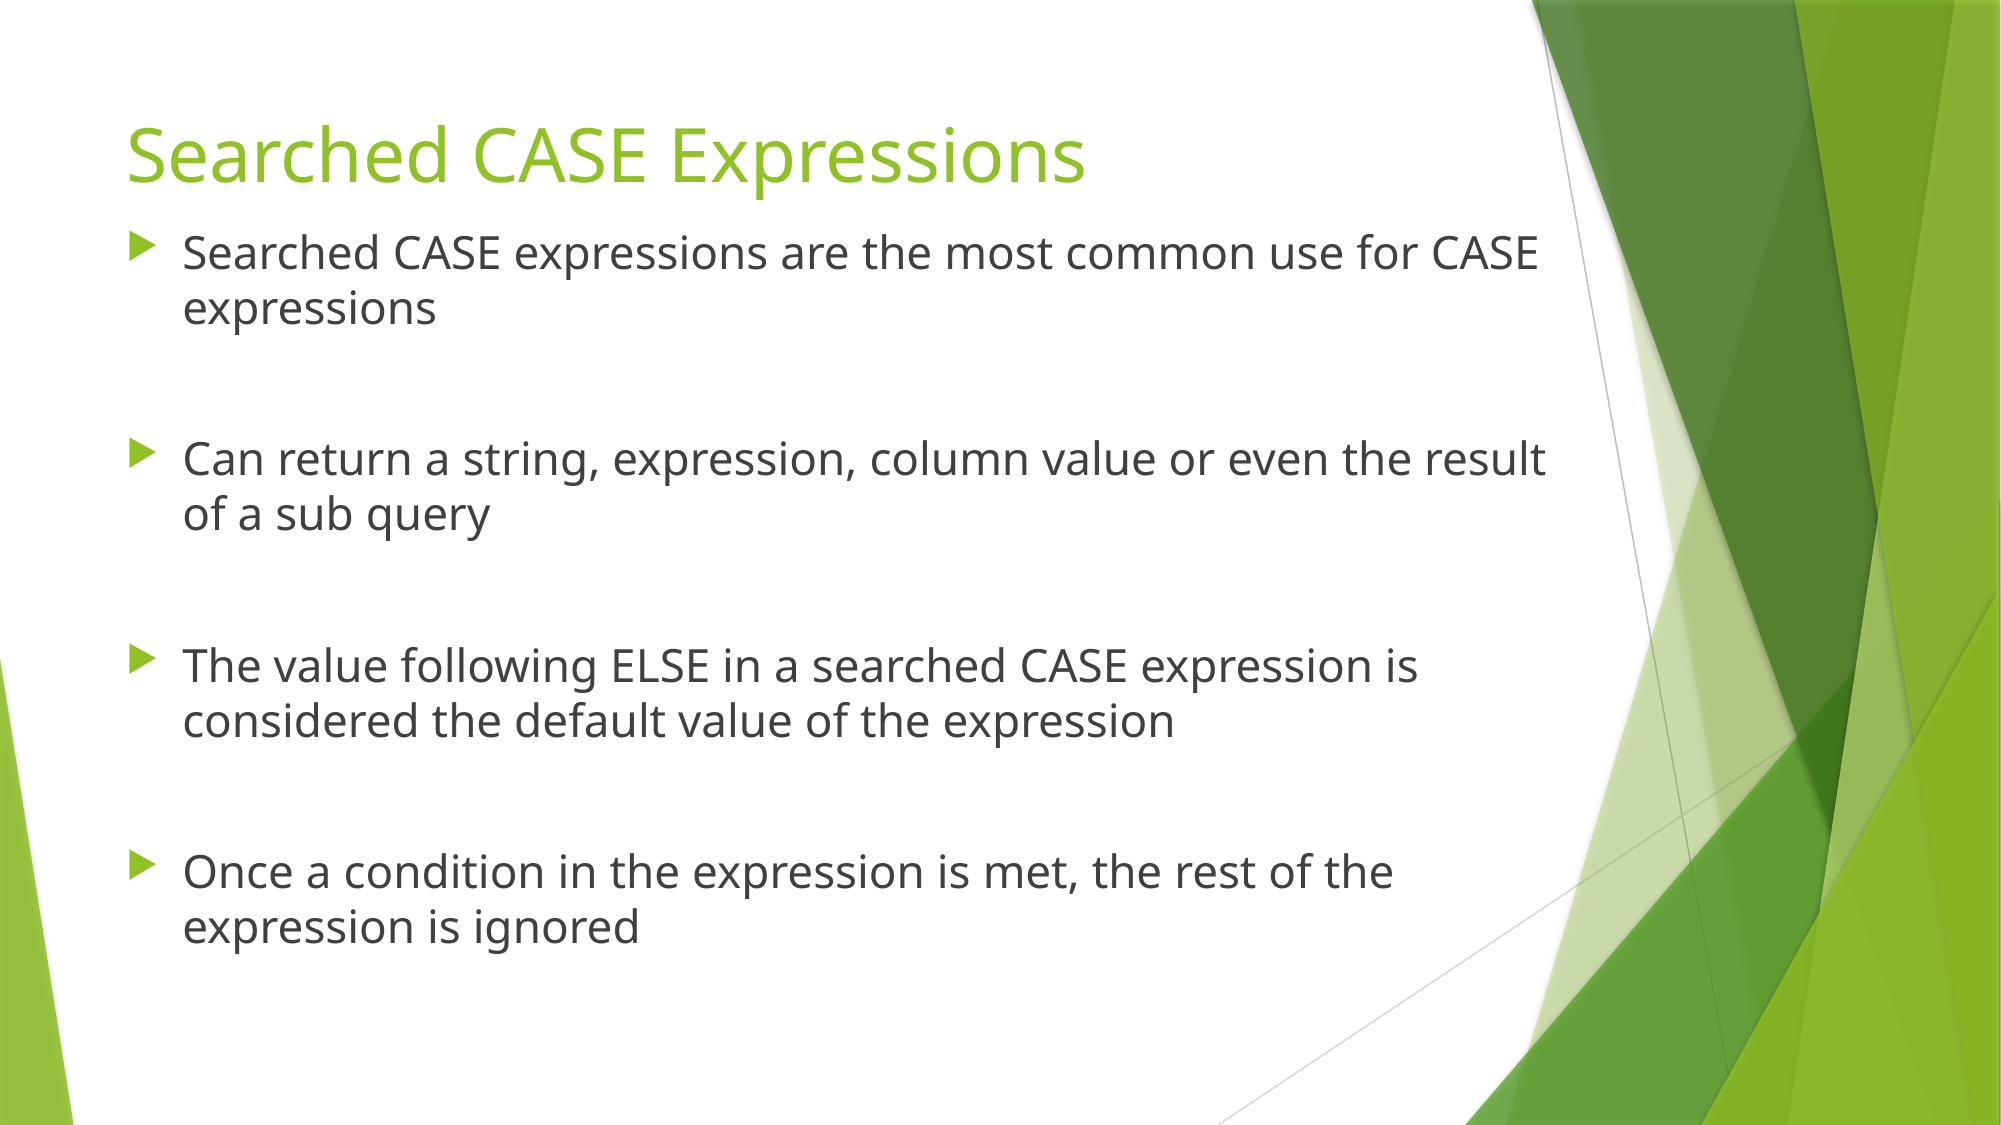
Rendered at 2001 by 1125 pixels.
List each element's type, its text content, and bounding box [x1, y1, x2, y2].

list Searched CASE expressions are the most common use for CASE expressions Can return a string, expression, column value or even the result of a sub query The value following ELSE in a searched CASE expression is considered the default value of the expression Once a condition in the expression is met, the rest of the expression is ignored [111, 215, 1617, 986]
title Searched CASE Expressions [111, 99, 1522, 215]
